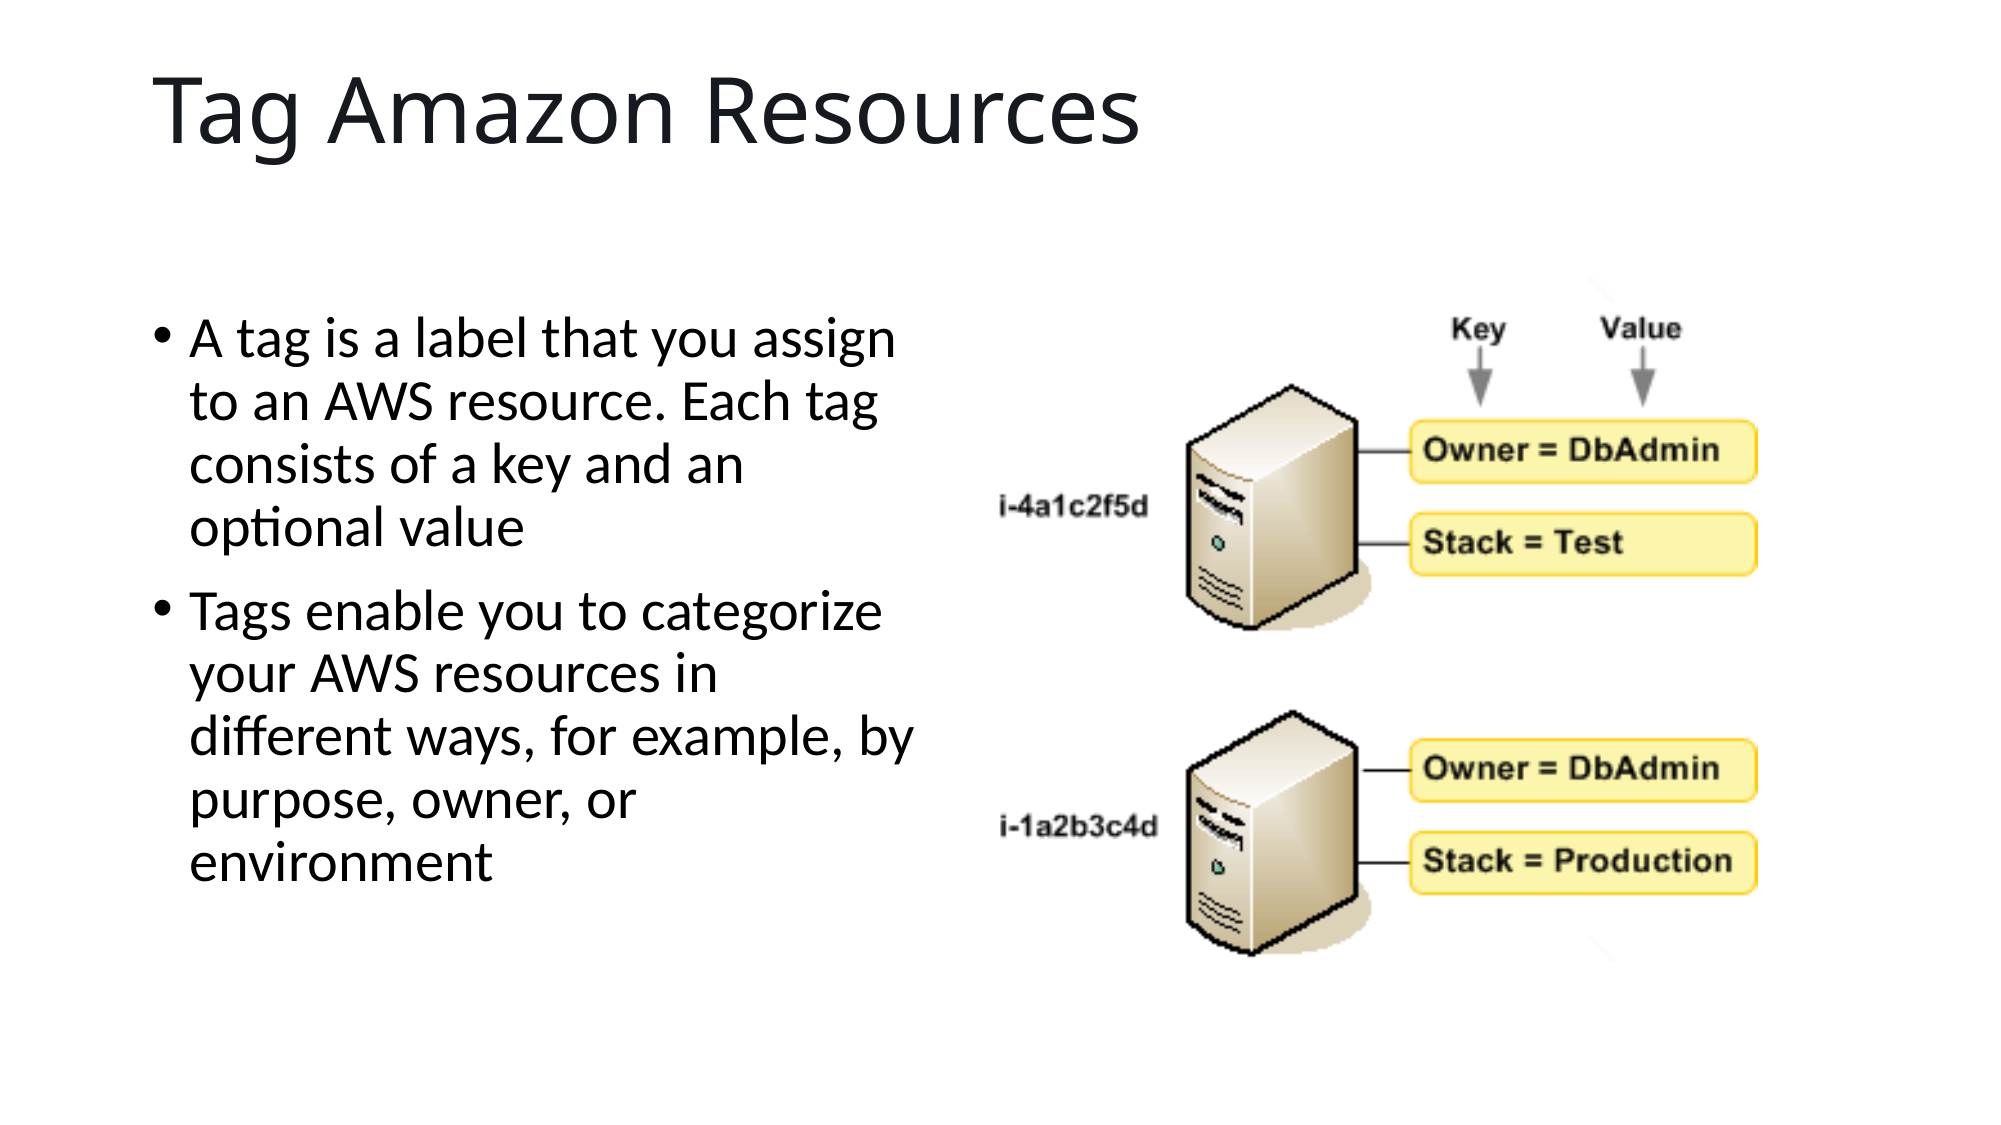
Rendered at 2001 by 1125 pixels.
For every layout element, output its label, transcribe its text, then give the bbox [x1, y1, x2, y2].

list A tag is a label that you assign to an AWS resource. Each tag consists of a key and an optional value Tags enable you to categorize your AWS resources in different ways, for example, by purpose, owner, or environment [137, 299, 932, 1014]
title Tag Amazon Resources [137, 59, 1863, 278]
picture [999, 277, 1758, 1037]
